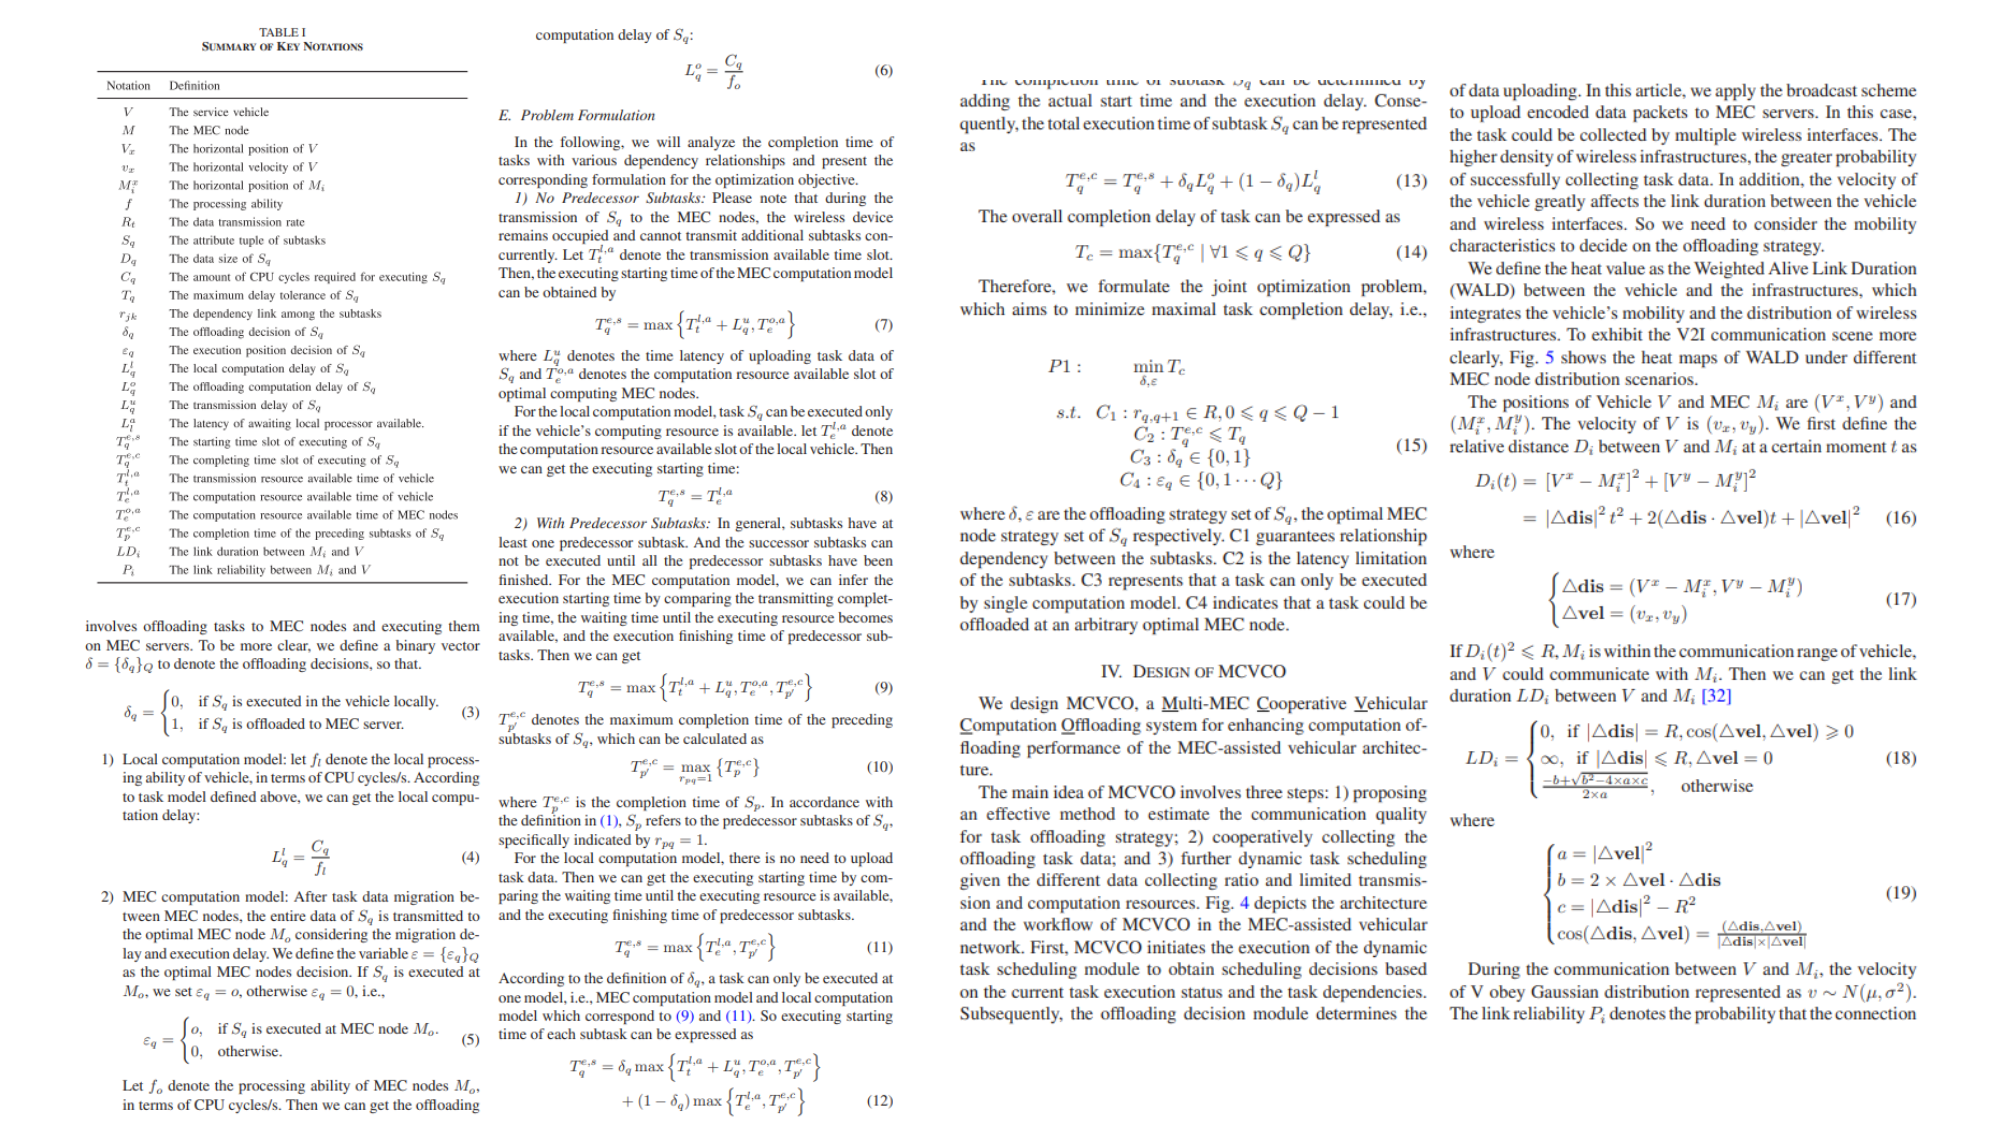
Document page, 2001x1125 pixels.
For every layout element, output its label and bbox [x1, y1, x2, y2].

picture [27, 0, 925, 1125]
list [925, 80, 1956, 1045]
